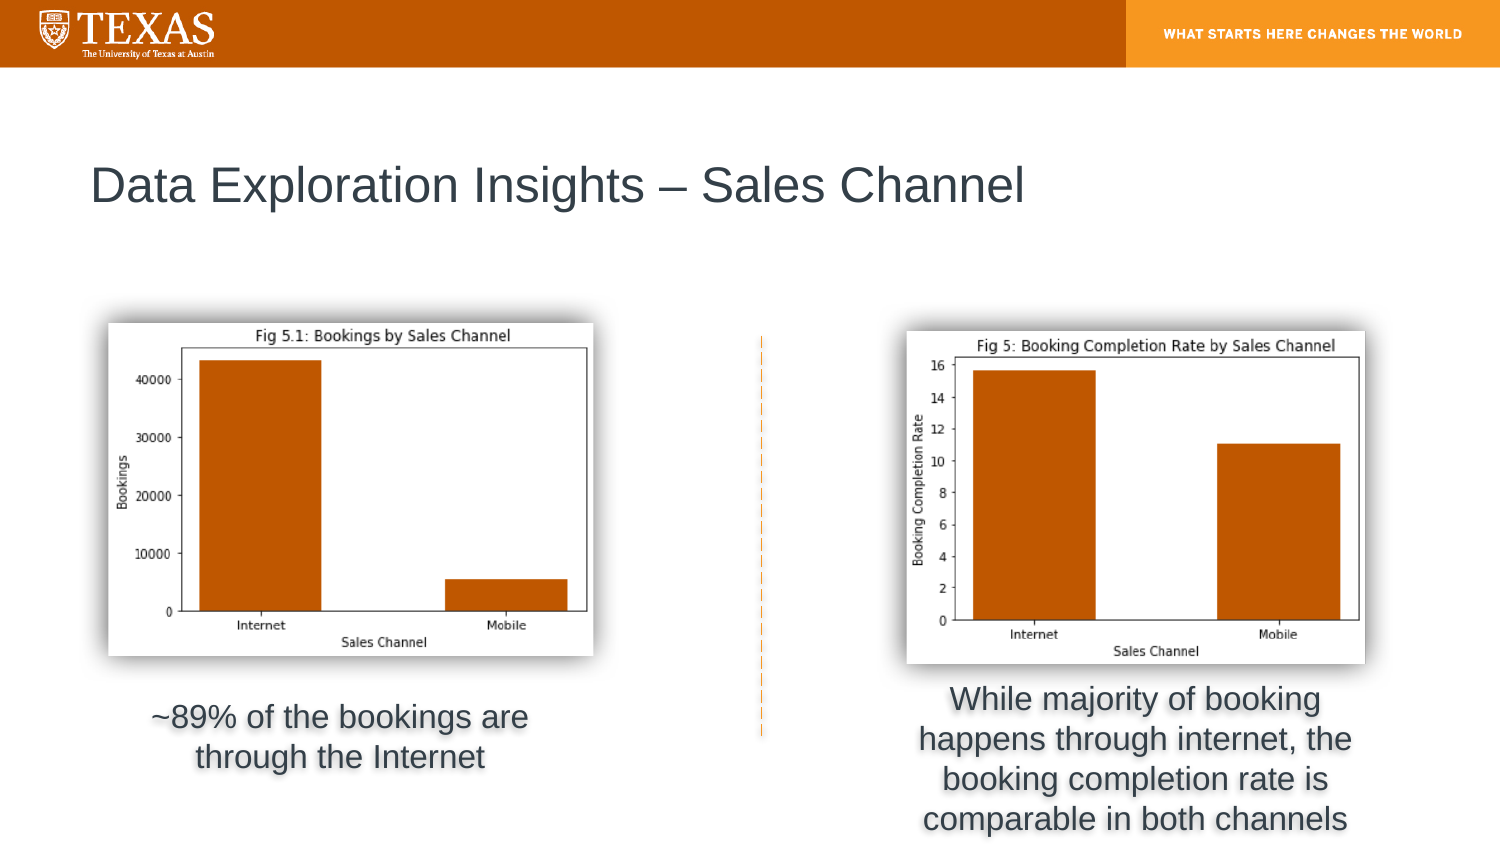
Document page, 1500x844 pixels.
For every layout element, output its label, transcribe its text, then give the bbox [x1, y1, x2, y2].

text_box [95, 698, 618, 755]
picture [0, 0, 1500, 844]
text_box ~89% of the bookings are through the Internet [79, 725, 602, 781]
title Data Exploration Insights – Sales Channel [75, 112, 1425, 254]
text_box While majority of booking happens through internet, the booking completion rate is comparable in both channels [874, 729, 1397, 785]
